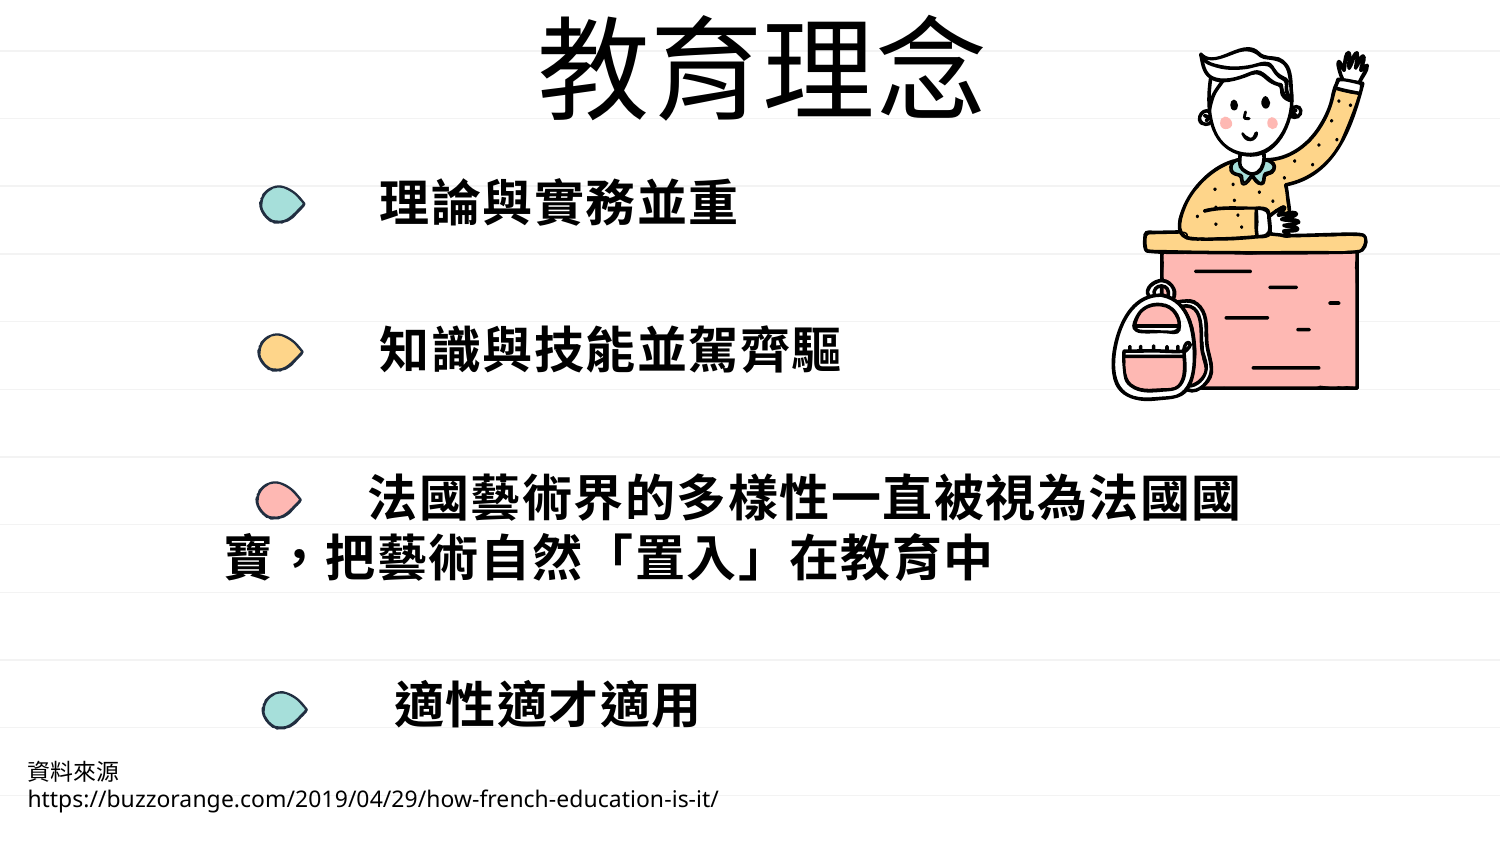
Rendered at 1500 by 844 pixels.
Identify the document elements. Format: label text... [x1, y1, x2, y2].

text_box 理論與實務並重 知識與技能並駕齊驅 法國藝術界的多樣性一直被視為法國國寶，把藝術自然「置入」在教育中 適性適才適用 [193, 164, 1296, 742]
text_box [258, 184, 306, 225]
title 教育理念 [469, 29, 1057, 150]
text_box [255, 480, 303, 521]
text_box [257, 332, 304, 373]
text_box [1109, 47, 1370, 401]
text_box 資料來源 https://buzzorange.com/2019/04/29/how-french-education-is-it/ [12, 750, 1023, 820]
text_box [261, 690, 309, 731]
